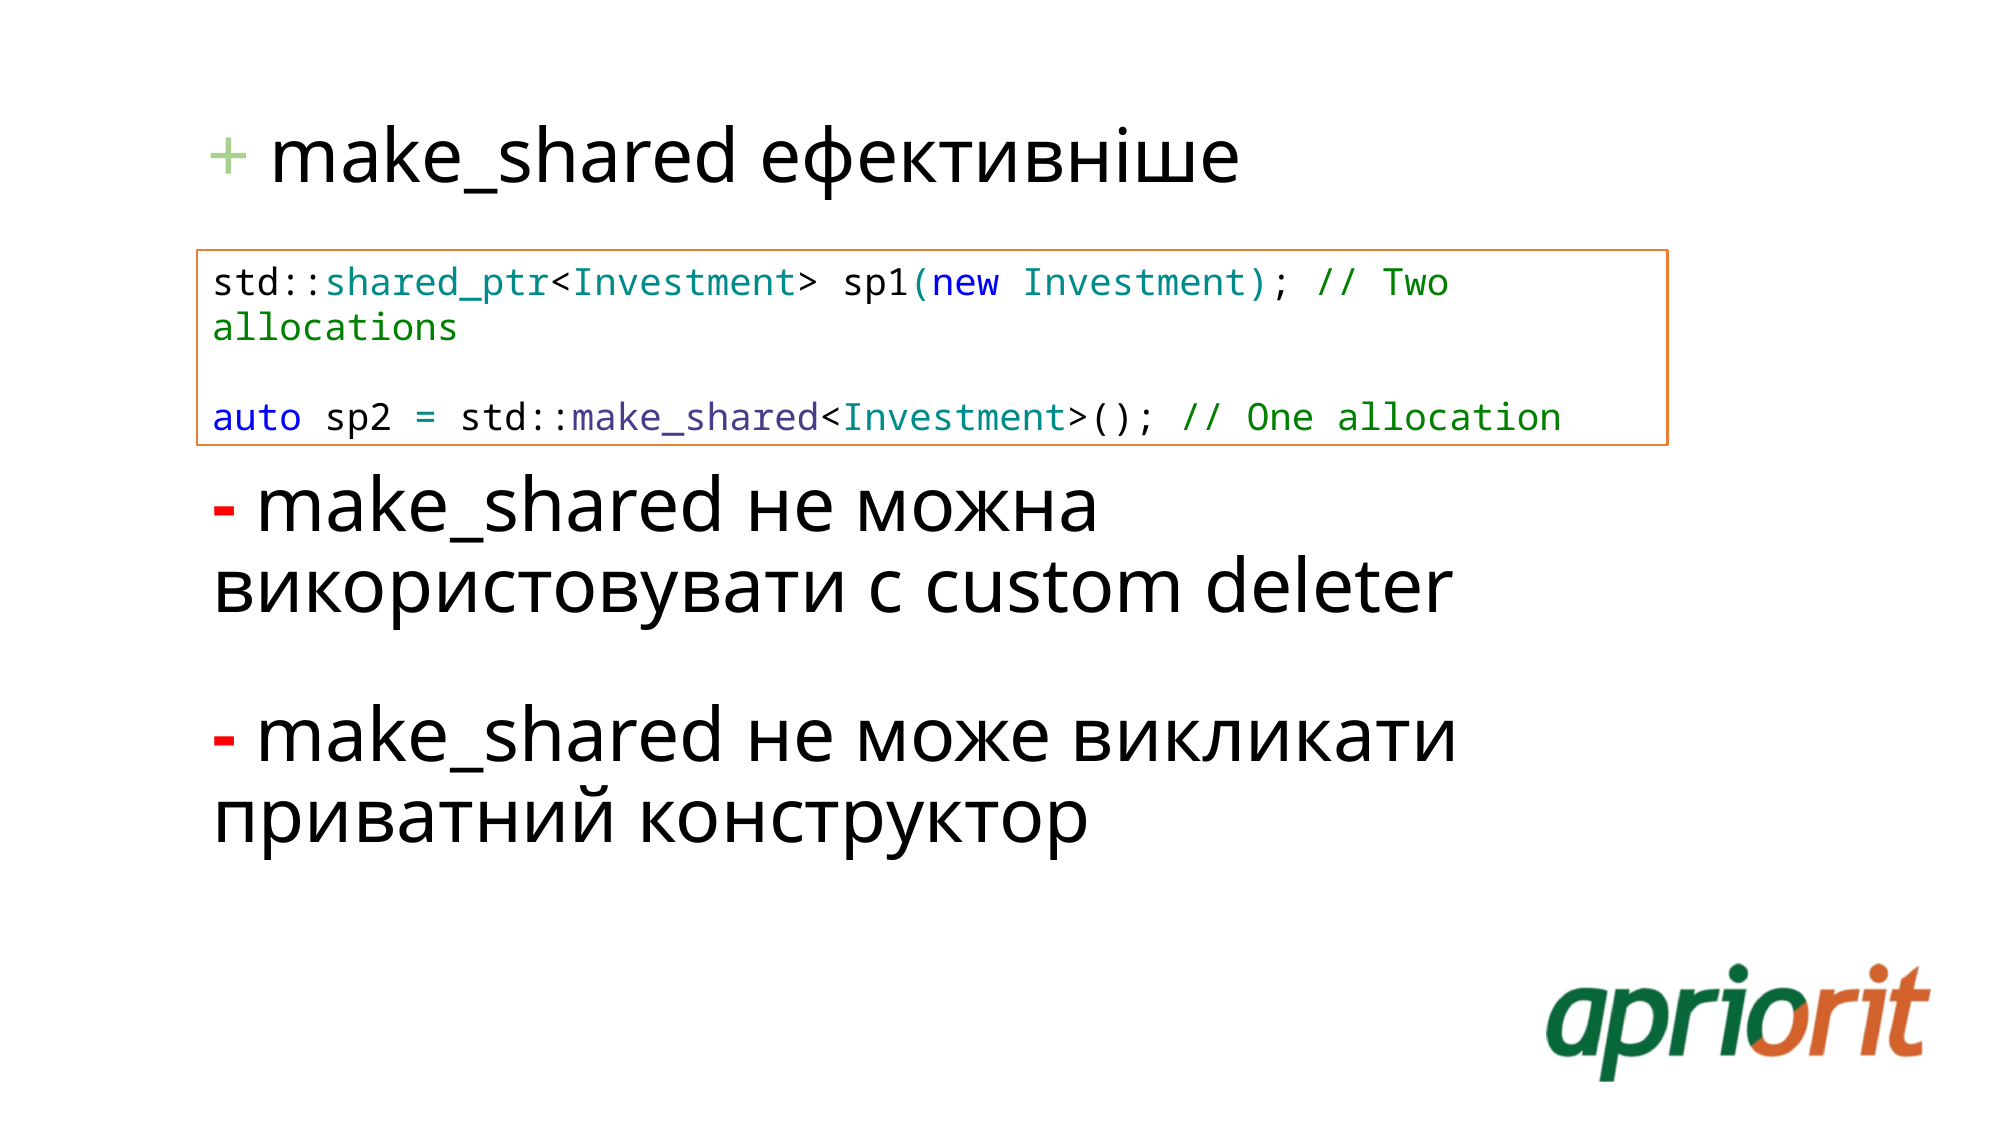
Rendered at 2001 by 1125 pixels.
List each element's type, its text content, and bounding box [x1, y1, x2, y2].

text_box std::shared_ptr<Investment> sp1(new Investment); // Two allocations auto sp2 = std::make_shared<Investment>(); // One allocation [197, 250, 1668, 433]
text_box - make_shared не може викликати приватний конструктор [197, 662, 1740, 893]
text_box - make_shared не можна використовувати с custom deleter [197, 433, 1740, 662]
text_box + make_shared ефективніше [192, 43, 1736, 274]
picture [1546, 963, 1931, 1082]
